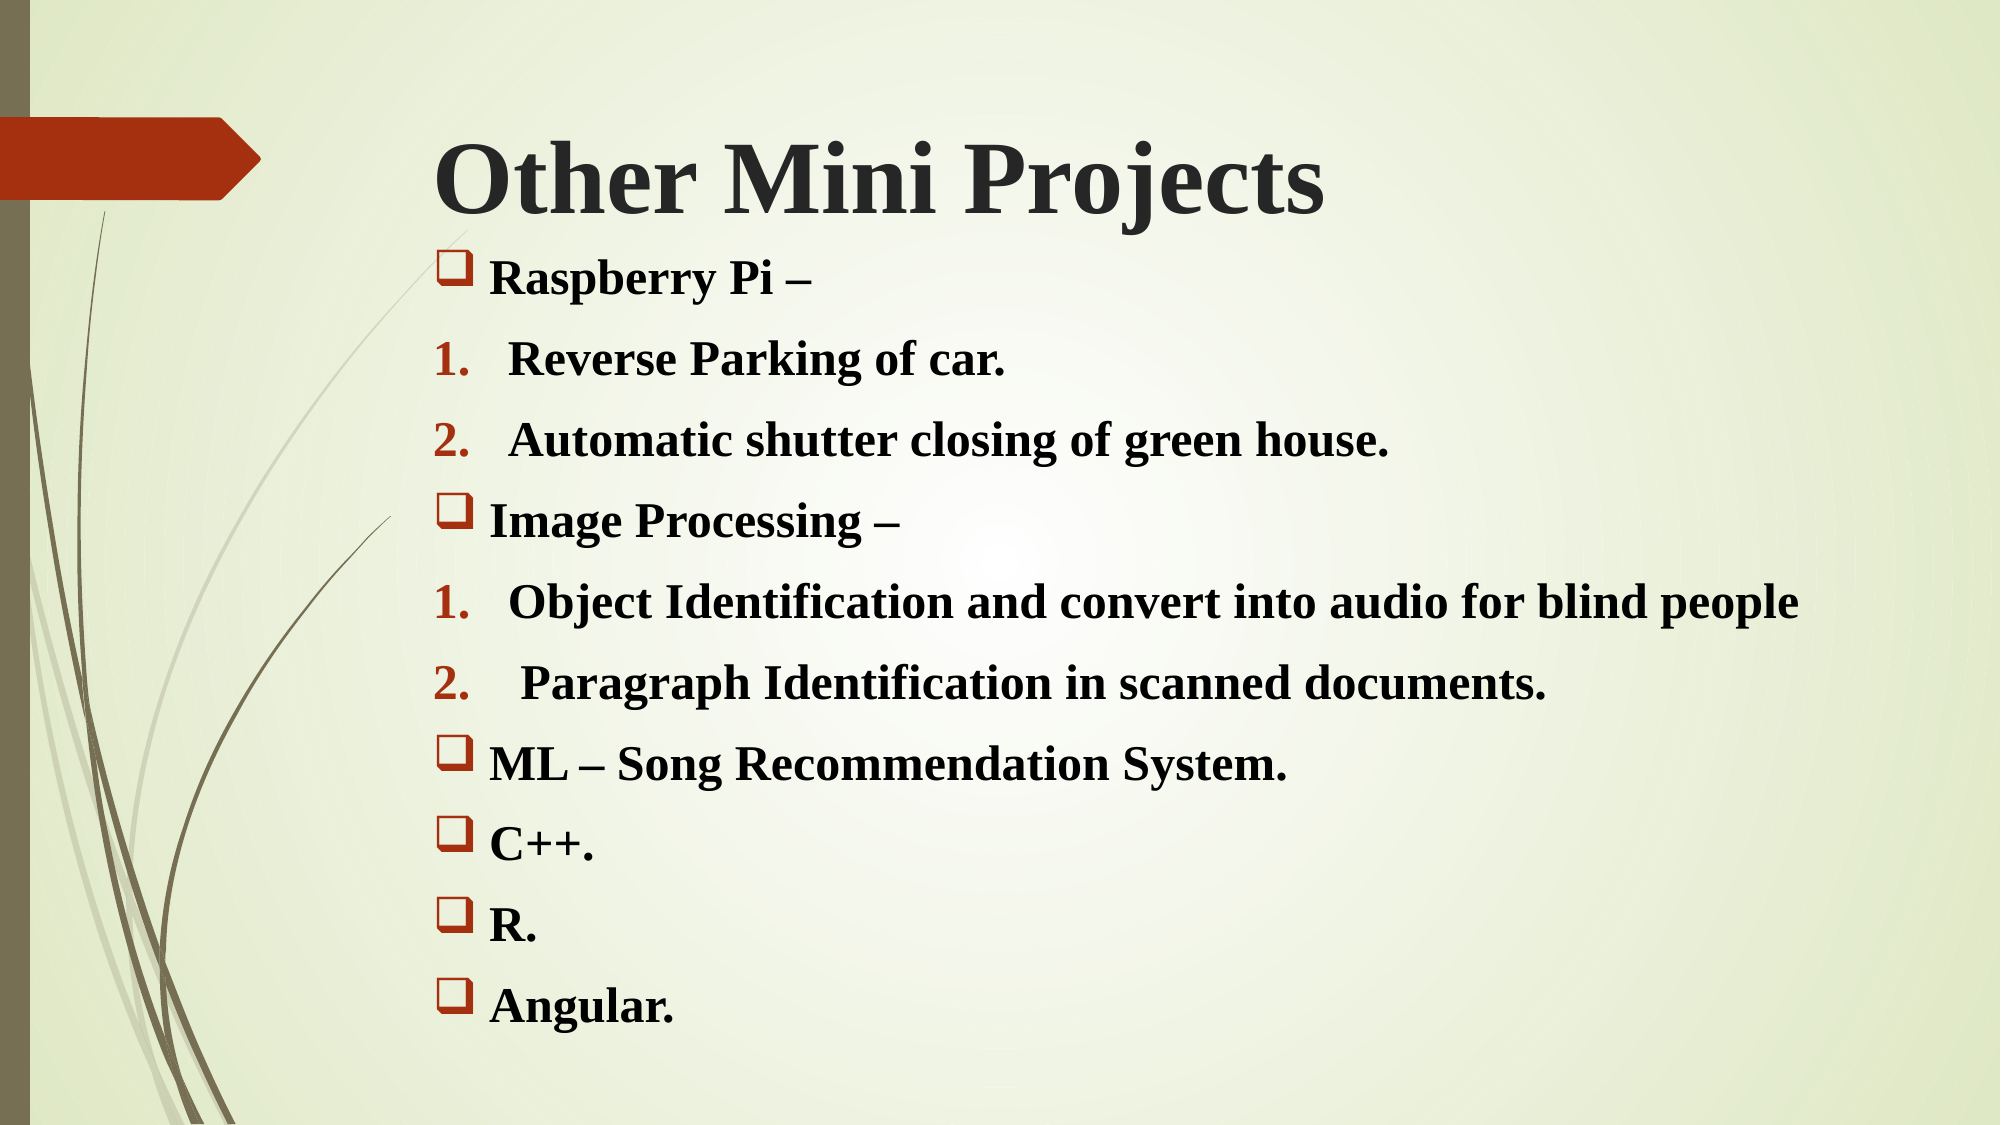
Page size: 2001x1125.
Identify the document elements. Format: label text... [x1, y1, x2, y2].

list Raspberry Pi – Reverse Parking of car. Automatic shutter closing of green house. Image Processing – Object Identification and convert into audio for blind people Paragraph Identification in scanned documents. ML – Song Recommendation System. C++. R. Angular. [424, 236, 1913, 1076]
title Other Mini Projects [424, 101, 1888, 236]
